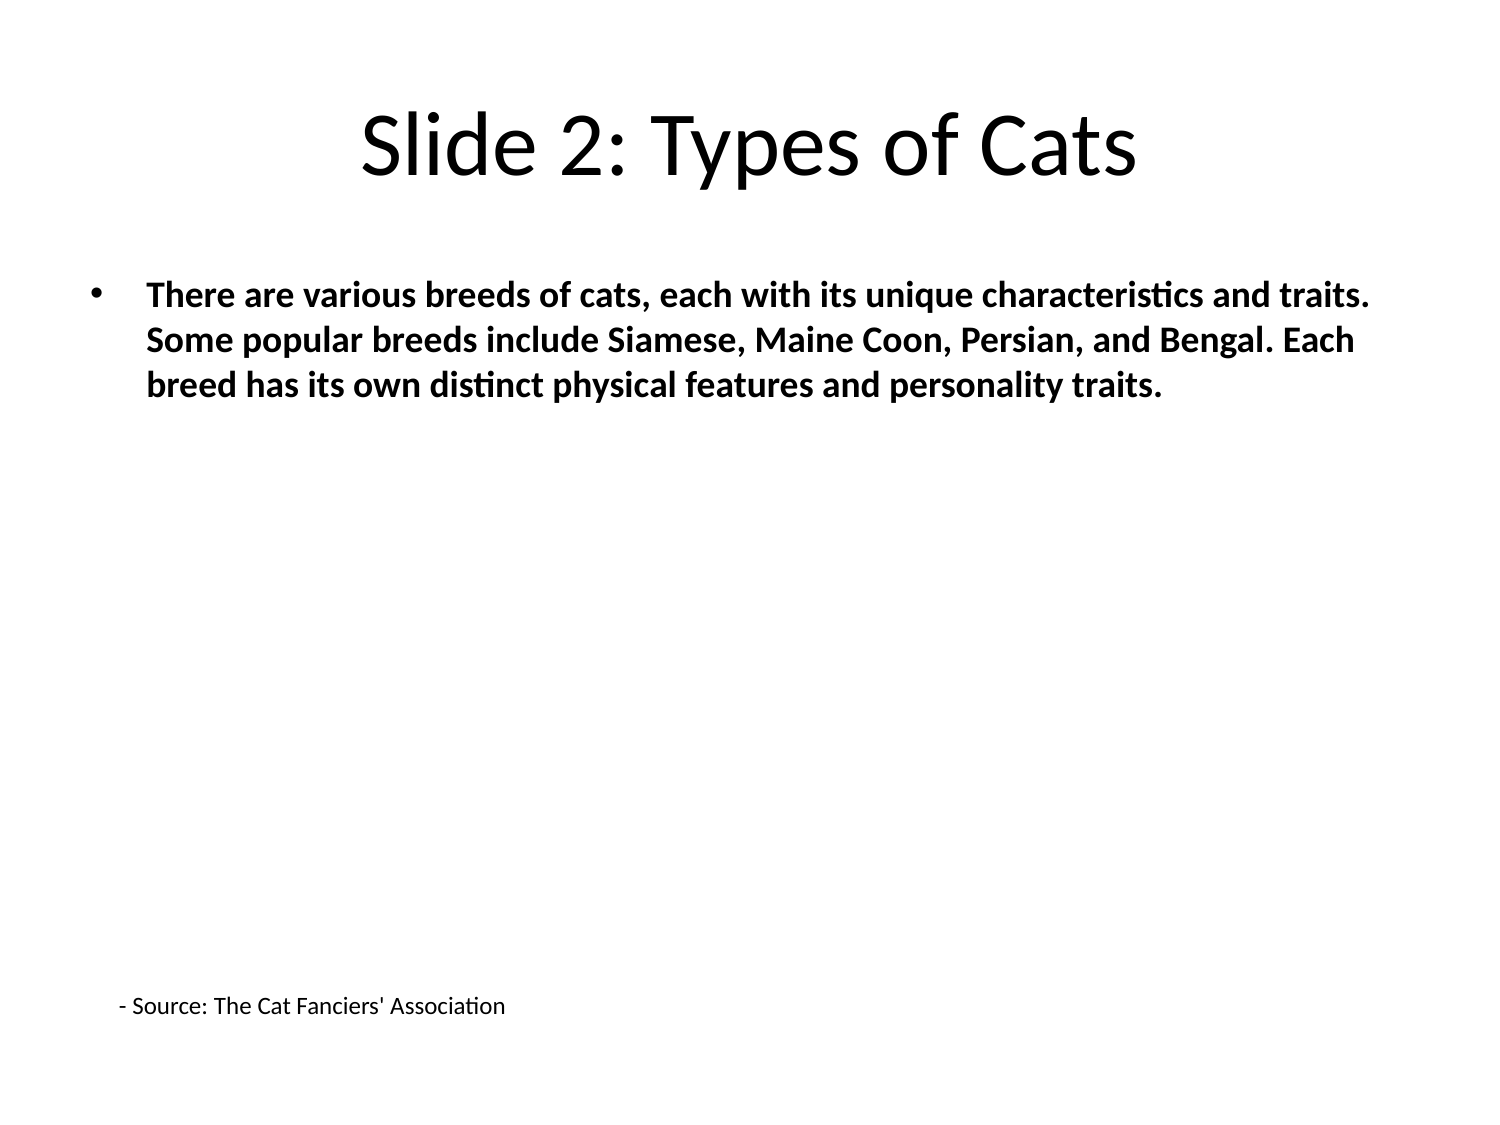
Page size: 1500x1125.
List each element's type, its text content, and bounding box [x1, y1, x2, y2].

text_box - Source: The Cat Fanciers' Association [104, 937, 1500, 1028]
title Slide 2: Types of Cats [75, 45, 1425, 233]
list There are various breeds of cats, each with its unique characteristics and traits. Some popular breeds include Siamese, Maine Coon, Persian, and Bengal. Each breed has its own distinct physical features and personality traits. [75, 262, 1425, 1005]
